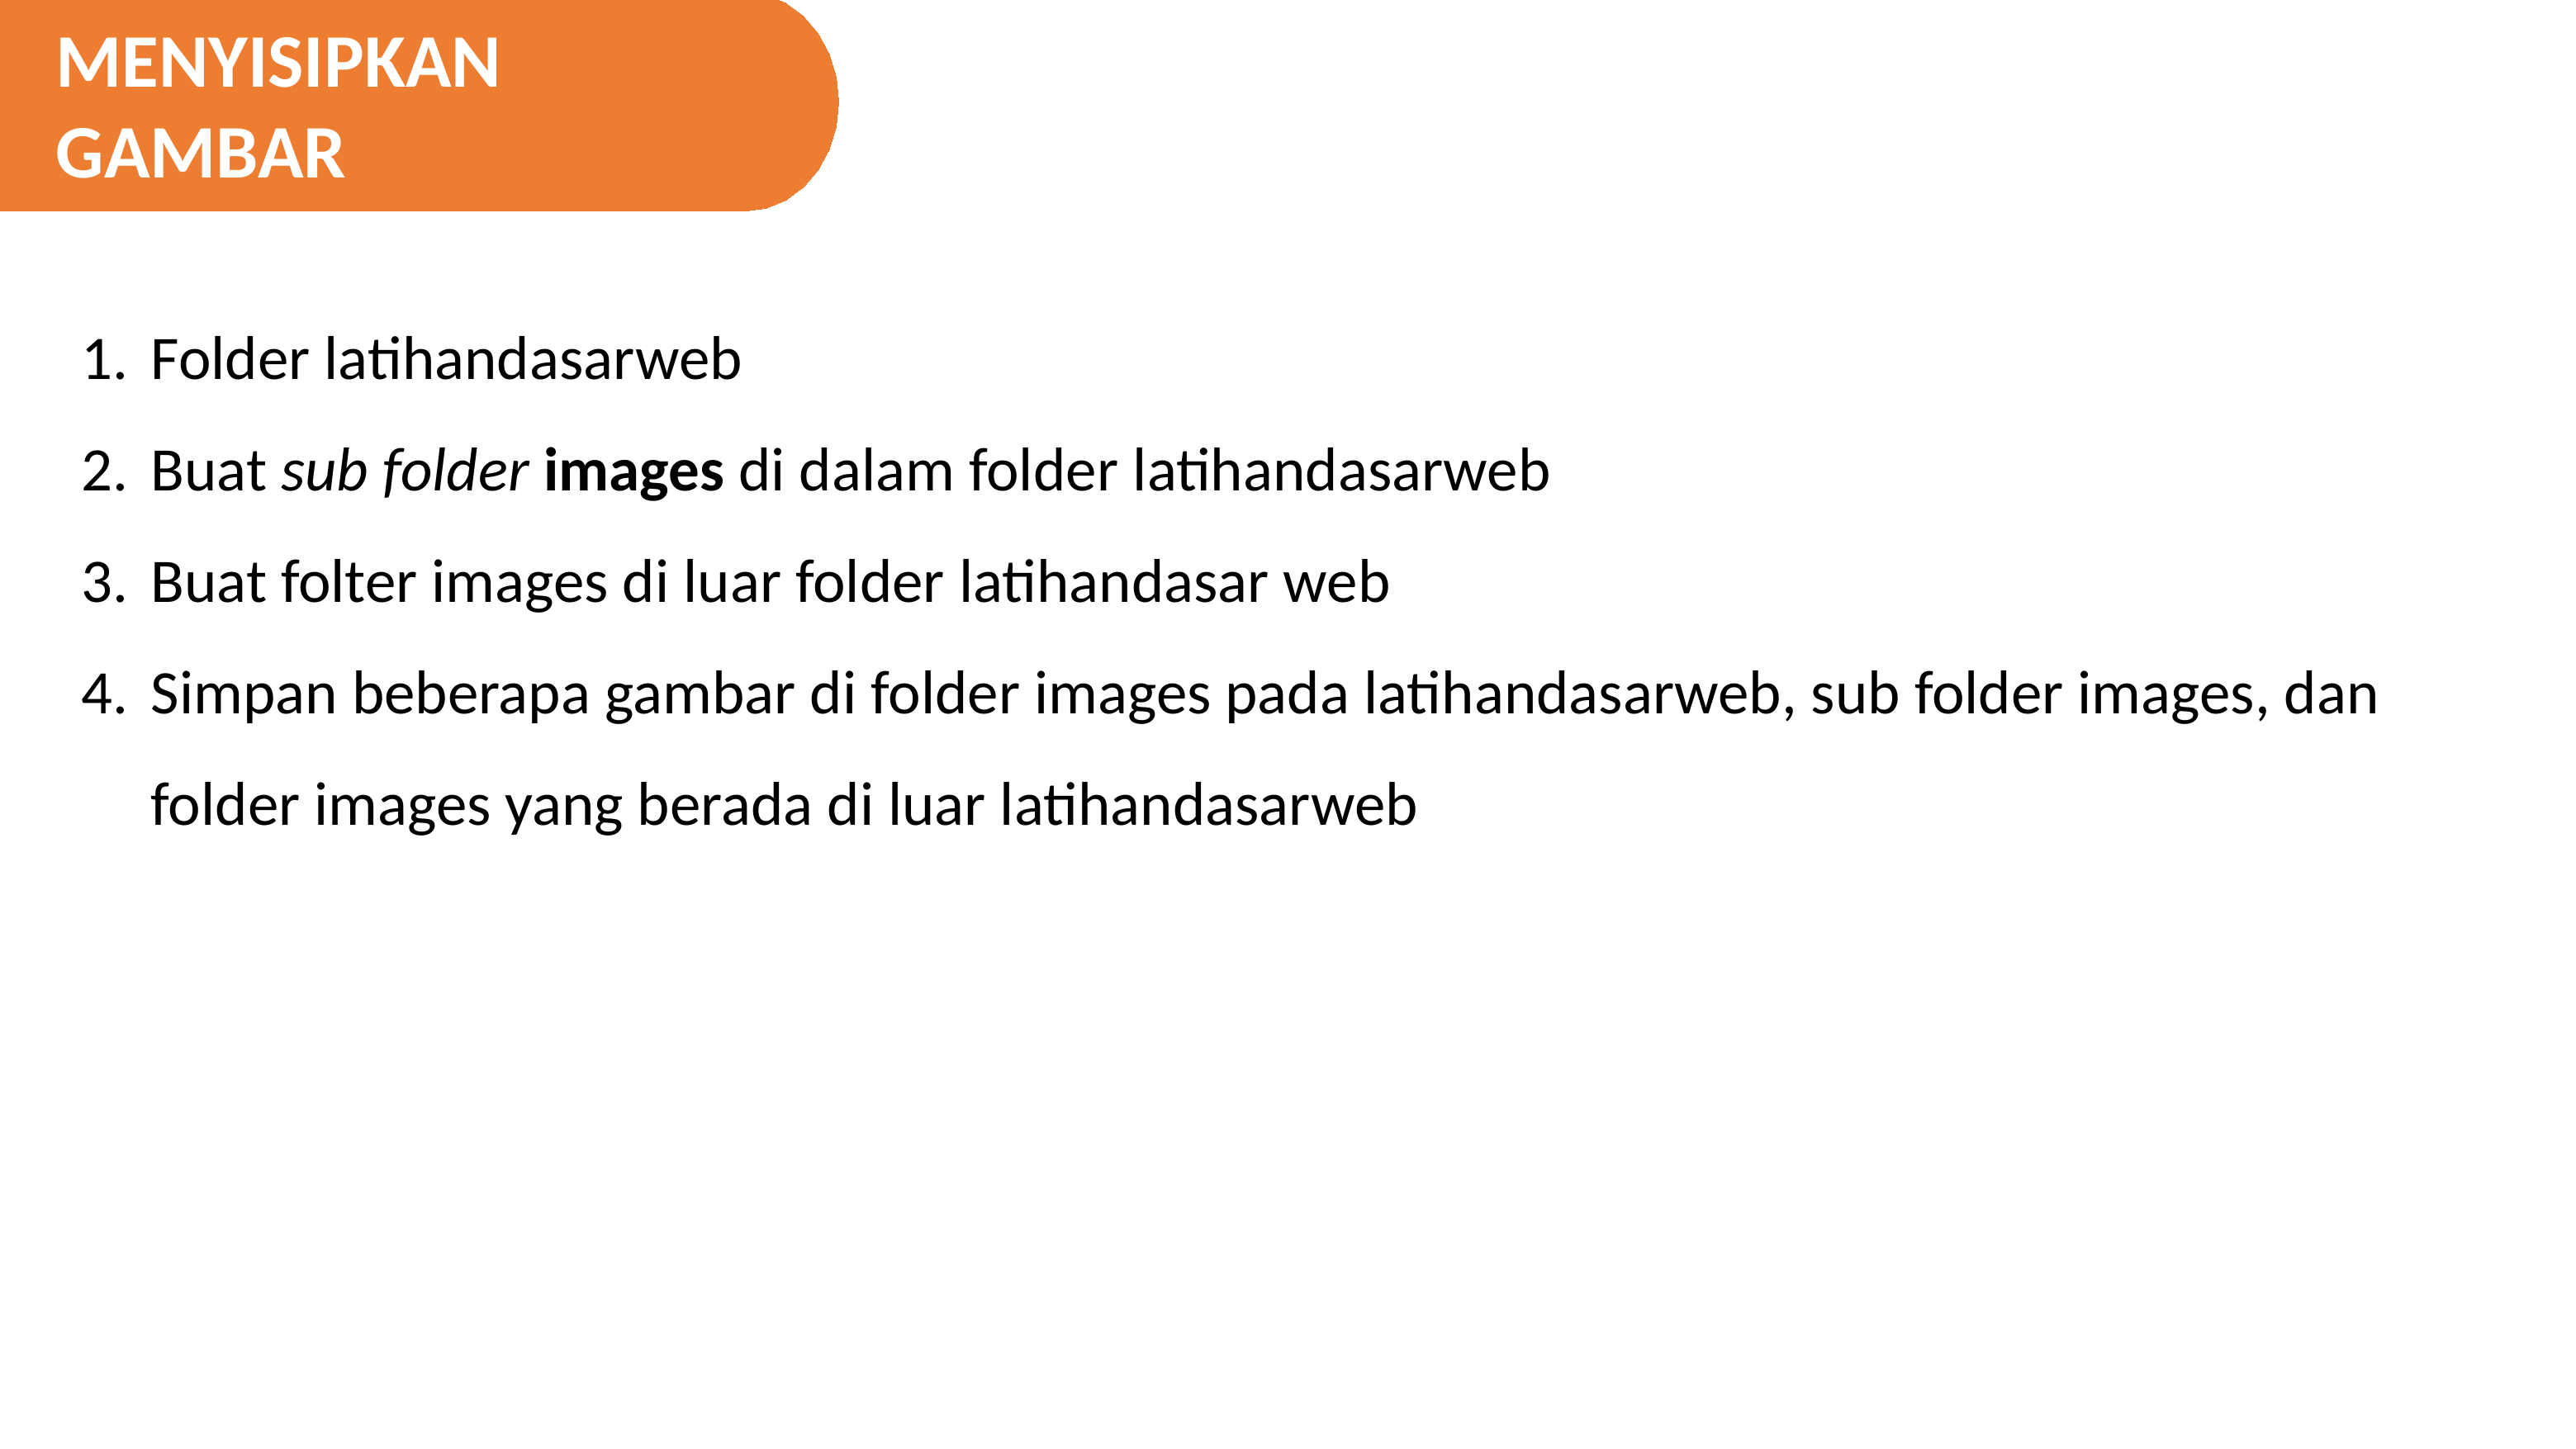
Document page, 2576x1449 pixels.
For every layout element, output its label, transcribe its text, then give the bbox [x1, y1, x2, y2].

text_box [0, 0, 839, 211]
text_box MENYISIPKAN GAMBAR [54, 9, 725, 193]
text_box Folder latihandasarweb Buat sub folder images di dalam folder latihandasarweb Buat folter images di luar folder latihandasar web Simpan beberapa gambar di folder images pada latihandasarweb, sub folder images, dan folder images yang berada di luar latihandasarweb [54, 274, 2449, 844]
